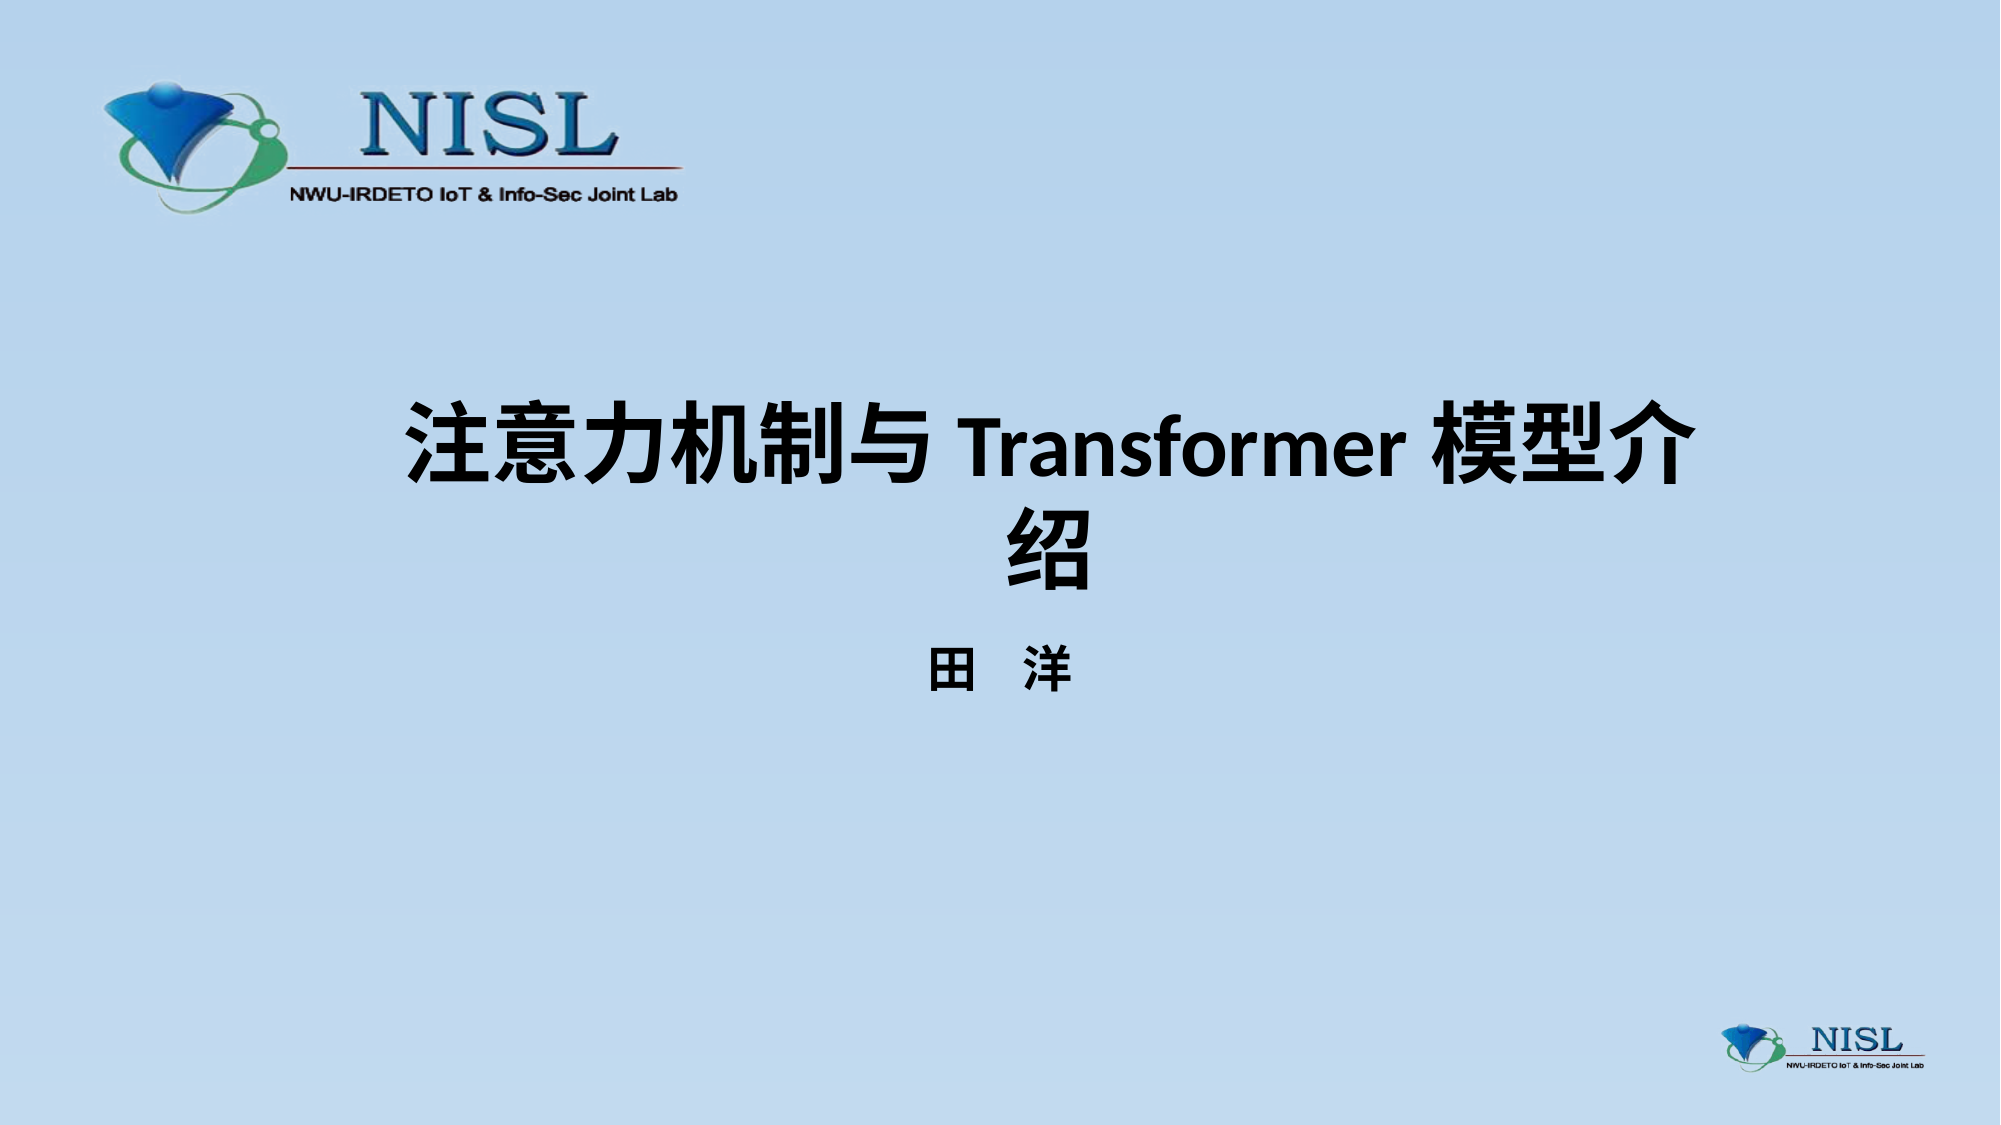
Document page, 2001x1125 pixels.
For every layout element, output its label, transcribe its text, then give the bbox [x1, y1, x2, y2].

text_box 注意力机制与Transformer模型介绍 [354, 380, 1746, 609]
text_box 田 洋 [887, 630, 1113, 706]
picture [1716, 1017, 1926, 1080]
picture [91, 65, 686, 235]
